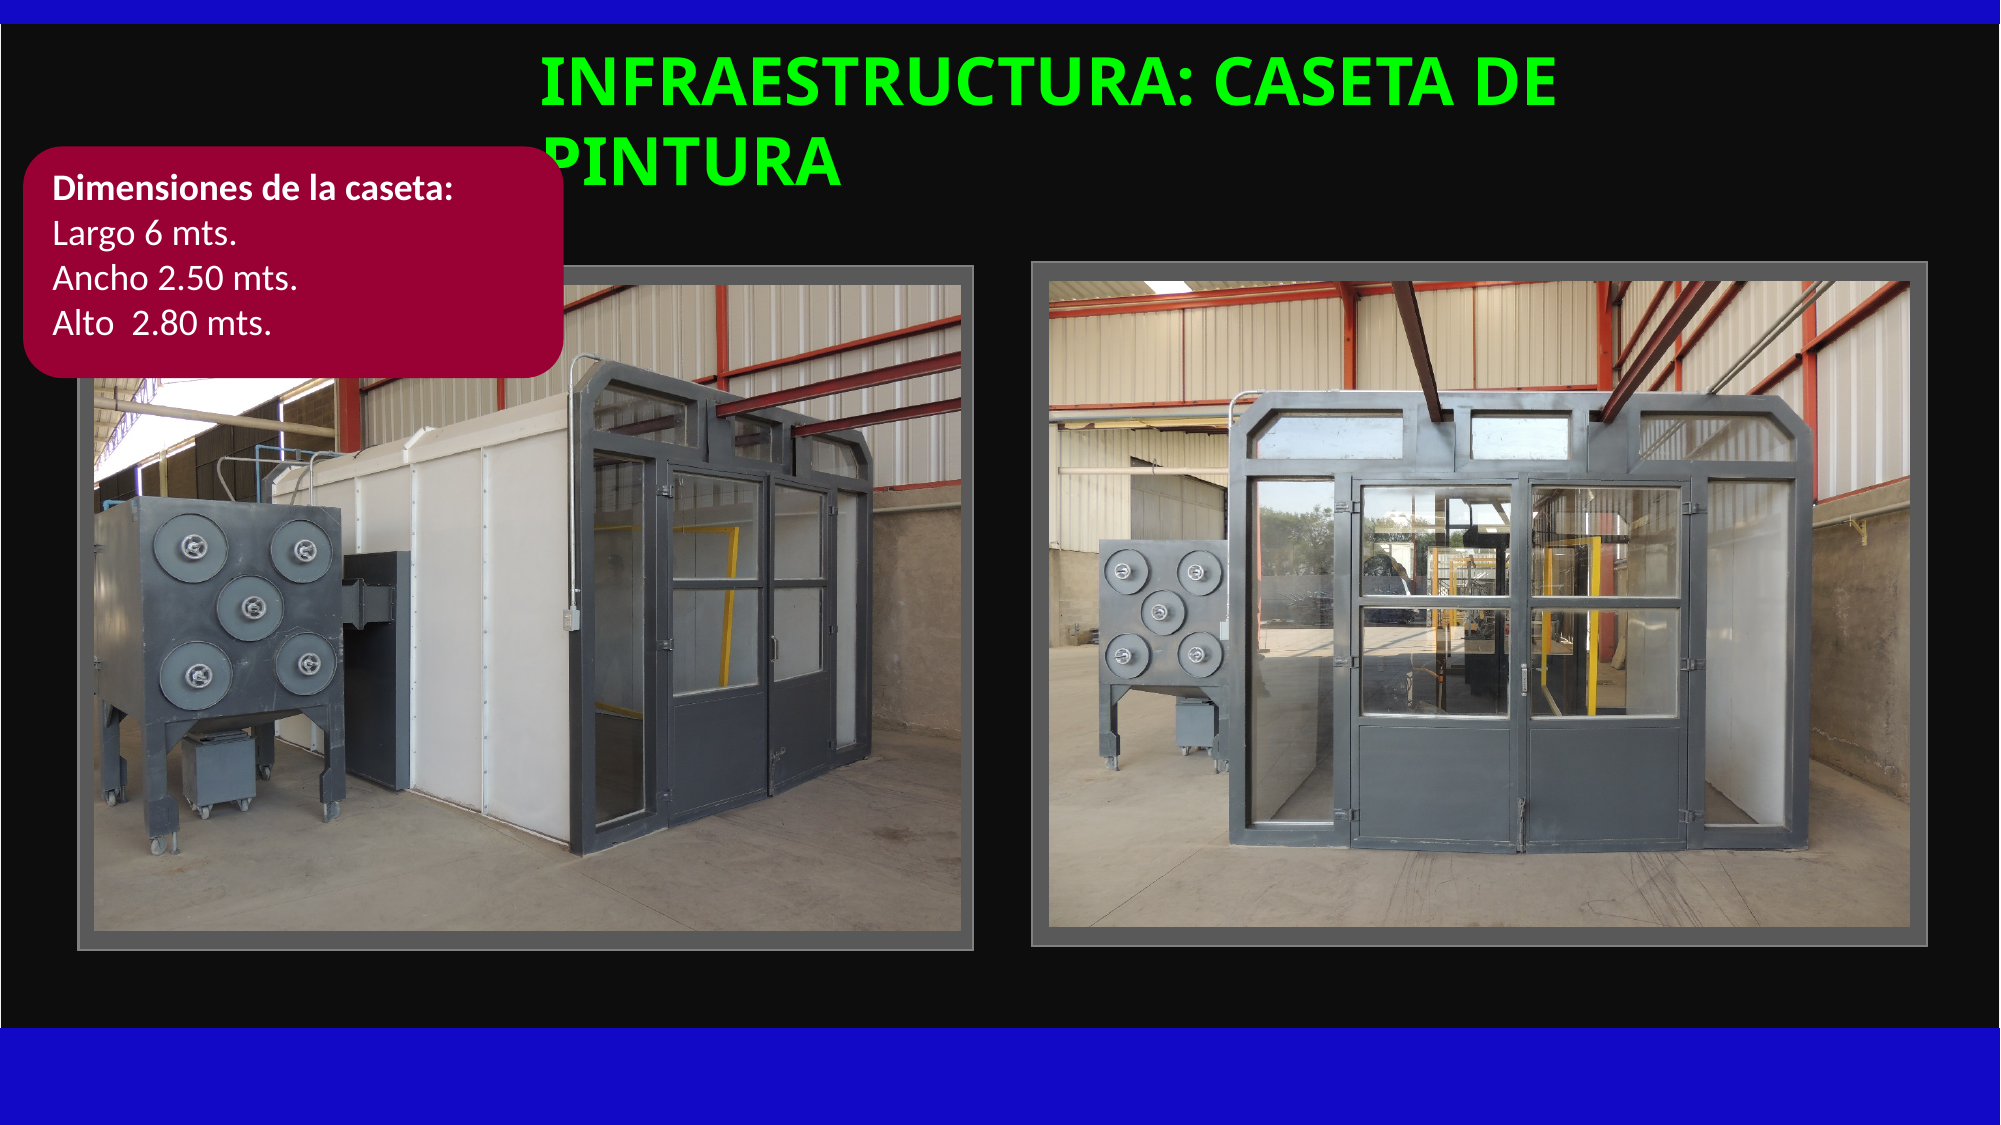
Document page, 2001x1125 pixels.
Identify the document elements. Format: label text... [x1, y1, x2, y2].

text_box [0, 0, 2000, 24]
picture [1049, 281, 1910, 927]
text_box INFRAESTRUCTURA: CASETA DE PINTURA [525, 31, 1694, 207]
text_box [23, 146, 564, 379]
picture [94, 285, 961, 931]
text_box [0, 24, 2000, 1028]
text_box [1031, 261, 1928, 947]
text_box Dimensiones de la caseta: Largo 6 mts. Ancho 2.50 mts. Alto 2.80 mts. [37, 155, 526, 351]
text_box [77, 265, 974, 951]
text_box [0, 1028, 2000, 1125]
